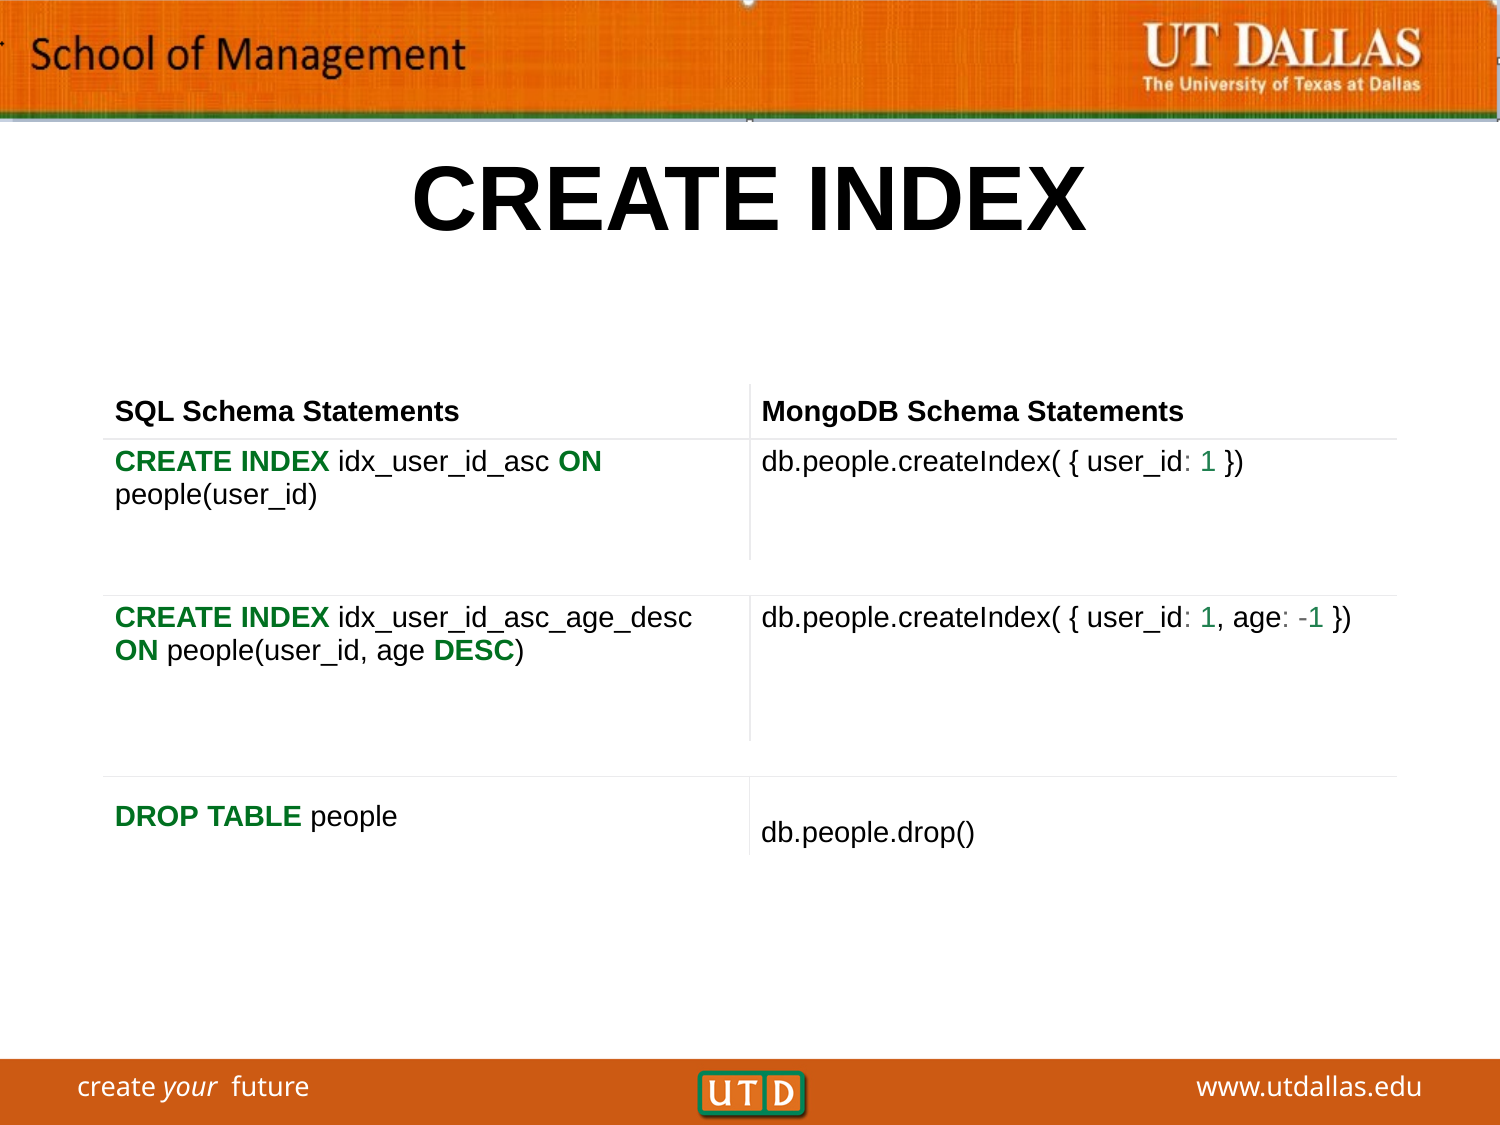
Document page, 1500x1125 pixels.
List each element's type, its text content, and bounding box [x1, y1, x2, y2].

table_header DROP TABLE people [103, 777, 749, 855]
table_header CREATE INDEX idx_user_id_asc_age_desc ON people(user_id, age DESC) [103, 596, 749, 741]
picture [0, 0, 1500, 1125]
table_header CREATE INDEX idx_user_id_asc ON people(user_id) [103, 440, 749, 560]
table_header MongoDB Schema Statements [751, 384, 1397, 438]
title CREATE INDEX [112, 99, 1388, 288]
table_header db.people.createIndex( { user_id: 1 }) [751, 440, 1397, 560]
table_header SQL Schema Statements [103, 384, 749, 438]
table_header db.people.drop() [750, 777, 1397, 855]
table_header db.people.createIndex( { user_id: 1, age: -1 }) [751, 596, 1397, 741]
